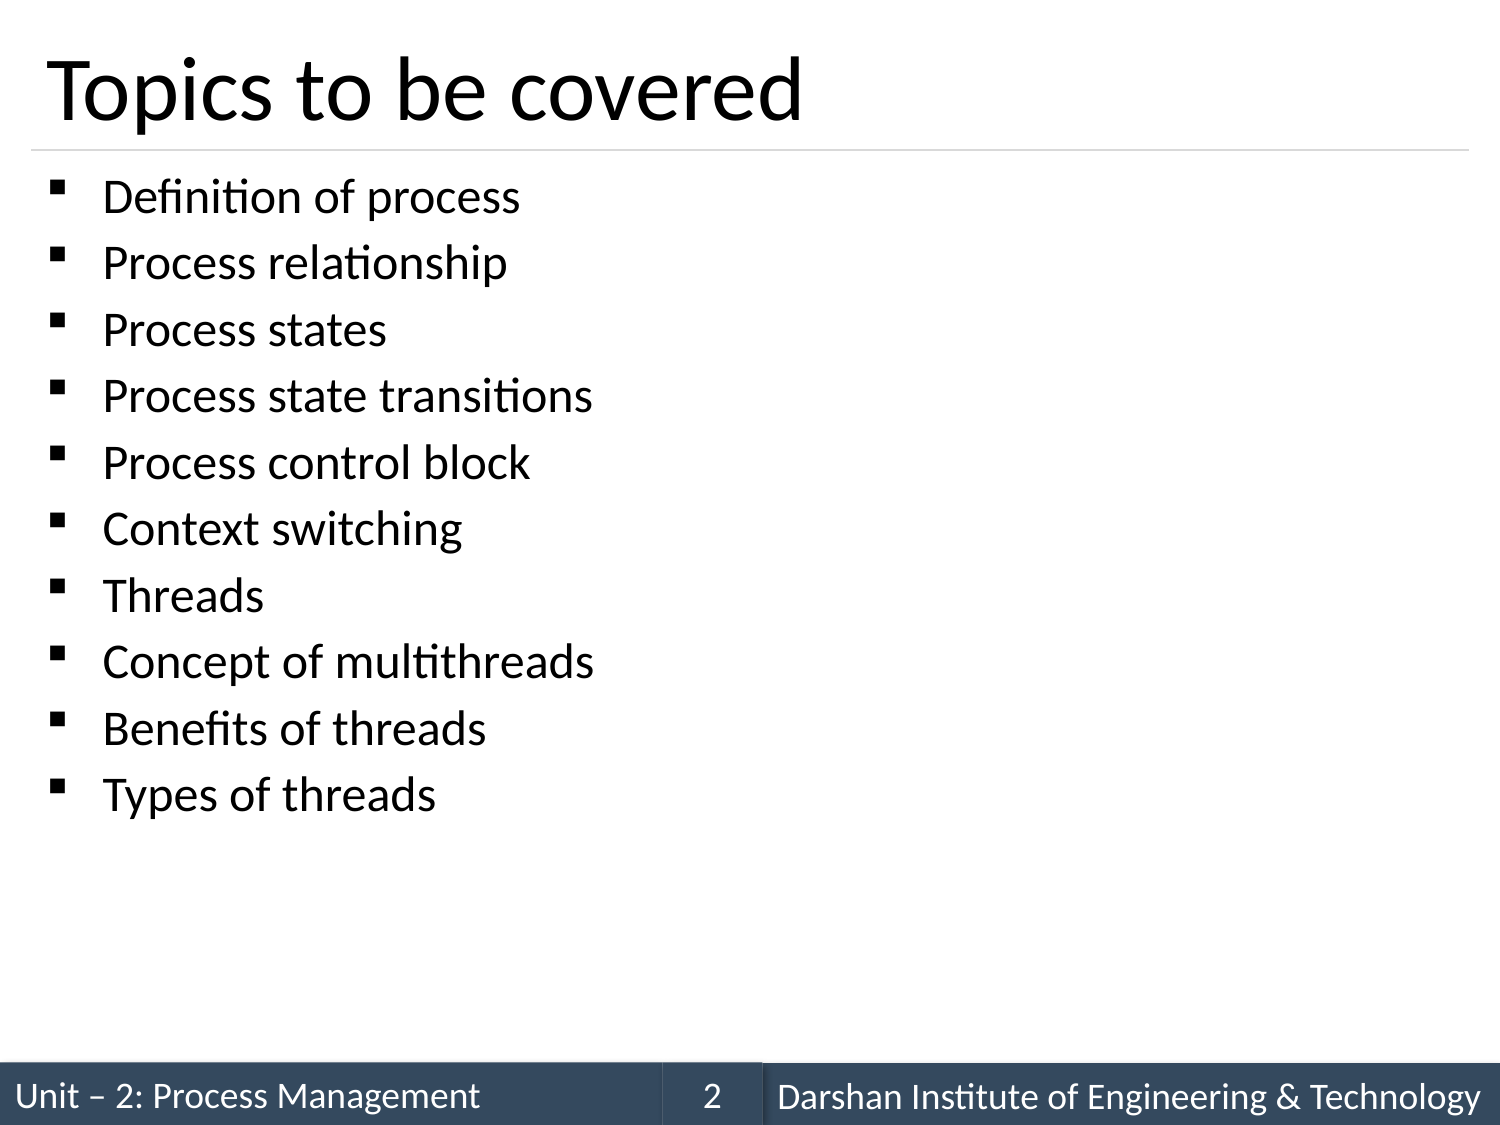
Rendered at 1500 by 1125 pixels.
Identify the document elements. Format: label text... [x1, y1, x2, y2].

list Definition of process Process relationship Process states Process state transitions Process control block Context switching Threads Concept of multithreads Benefits of threads Types of threads [31, 162, 1469, 1038]
title Topics to be covered [31, 17, 1469, 150]
